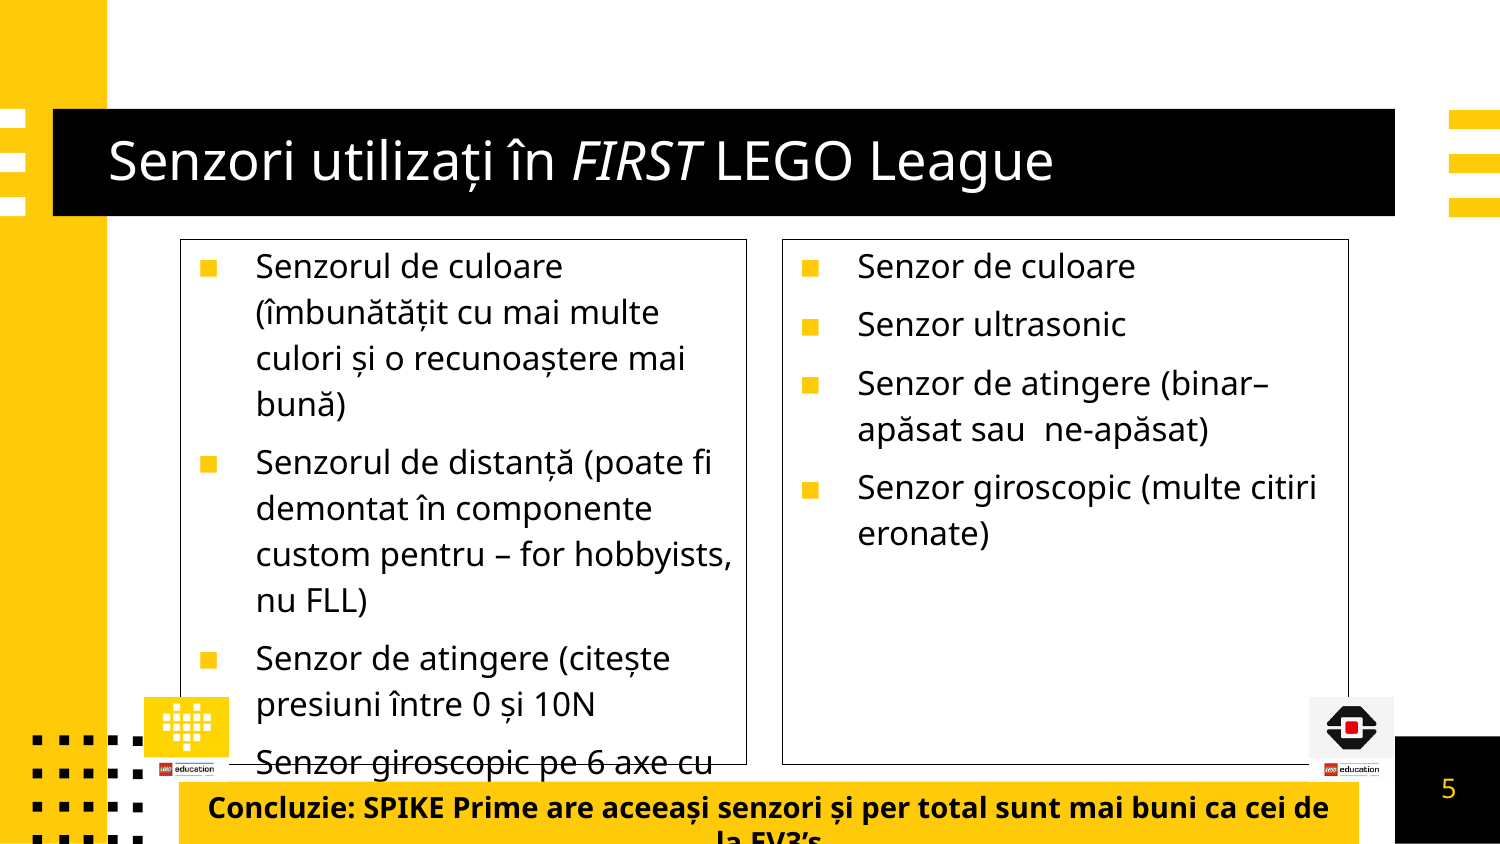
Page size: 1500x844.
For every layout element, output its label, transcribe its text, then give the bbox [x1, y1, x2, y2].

picture [1309, 697, 1395, 782]
title Senzori utilizați în FIRST LEGO League [108, 108, 1396, 217]
slide_number 5 [1395, 736, 1500, 844]
picture [143, 697, 229, 782]
list Senzor de culoare Senzor ultrasonic Senzor de atingere (binar–apăsat sau ne-apăsat) Senzor giroscopic (multe citiri eronate) [782, 239, 1349, 765]
text_box Concluzie: SPIKE Prime are aceeași senzori și per total sunt mai buni ca cei de la EV3’s [178, 781, 1360, 844]
list Senzorul de culoare (îmbunătățit cu mai multe culori și o recunoaștere mai bună) Senzorul de distanță (poate fi demontat în componente custom pentru – for hobbyists, nu FLL) Senzor de atingere (citește presiuni între 0 și 10N Senzor giroscopic pe 6 axe cu accelerometru (fără citiri eronate) [180, 239, 747, 765]
